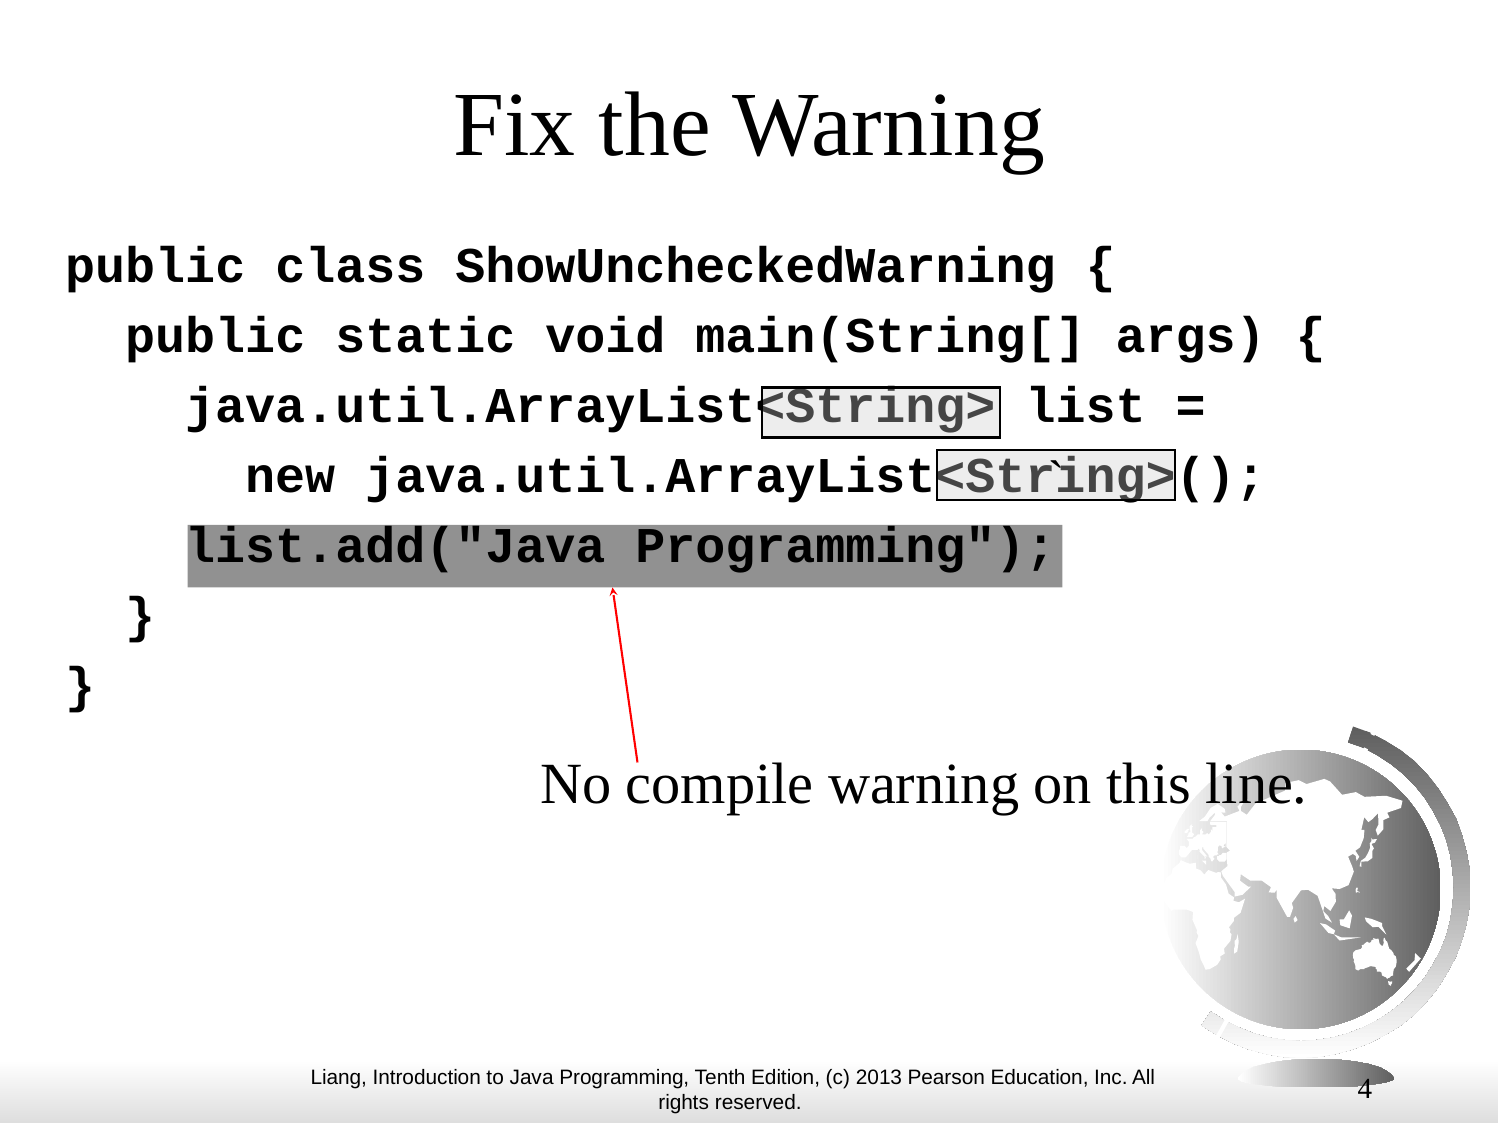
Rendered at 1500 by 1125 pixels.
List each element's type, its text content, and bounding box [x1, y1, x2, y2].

text_box [762, 387, 1000, 438]
title Fix the Warning [112, 50, 1388, 188]
list public class ShowUncheckedWarning { public static void main(String[] args) { java.util.ArrayList<String> list = new java.util.ArrayList<String>(); list.add("Java Programming"); } } [50, 224, 1375, 738]
text_box [609, 587, 618, 597]
text_box No compile warning on this line. [525, 737, 1325, 838]
slide_number 4 [1074, 1050, 1388, 1125]
text_box [187, 524, 1063, 588]
text_box [237, 737, 1450, 1050]
text_box ` [937, 450, 1175, 500]
